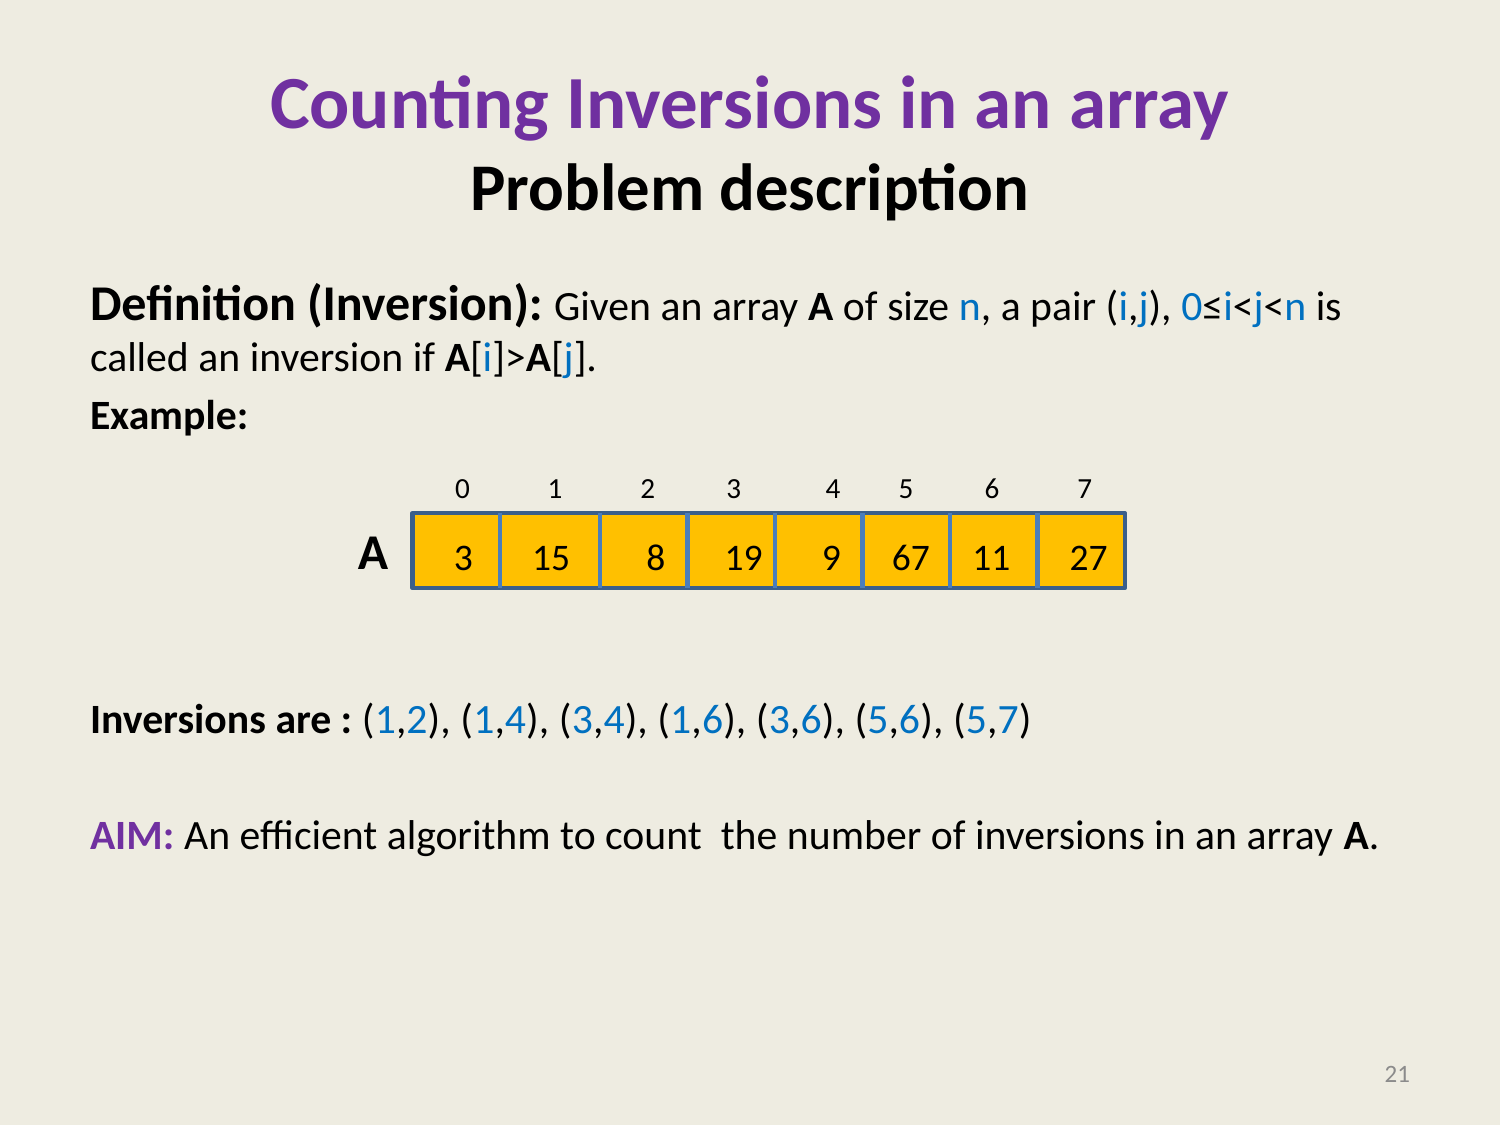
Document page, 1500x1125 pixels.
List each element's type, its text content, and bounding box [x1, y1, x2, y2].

list Definition (Inversion): Given an array A of size n, a pair (i,j), 0≤i<j<n is called an inversion if A[i]>A[j]. Example: Inversions are : (1,2), (1,4), (3,4), (1,6), (3,6), (5,6), (5,7) AIM: An efficient algorithm to count the number of inversions in an array A. [75, 262, 1425, 1005]
slide_number 21 [1074, 1042, 1425, 1103]
title Counting Inversions in an array Problem description [75, 45, 1425, 233]
text_box 0 1 2 3 4 5 6 7 [440, 461, 1109, 510]
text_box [342, 512, 1147, 589]
